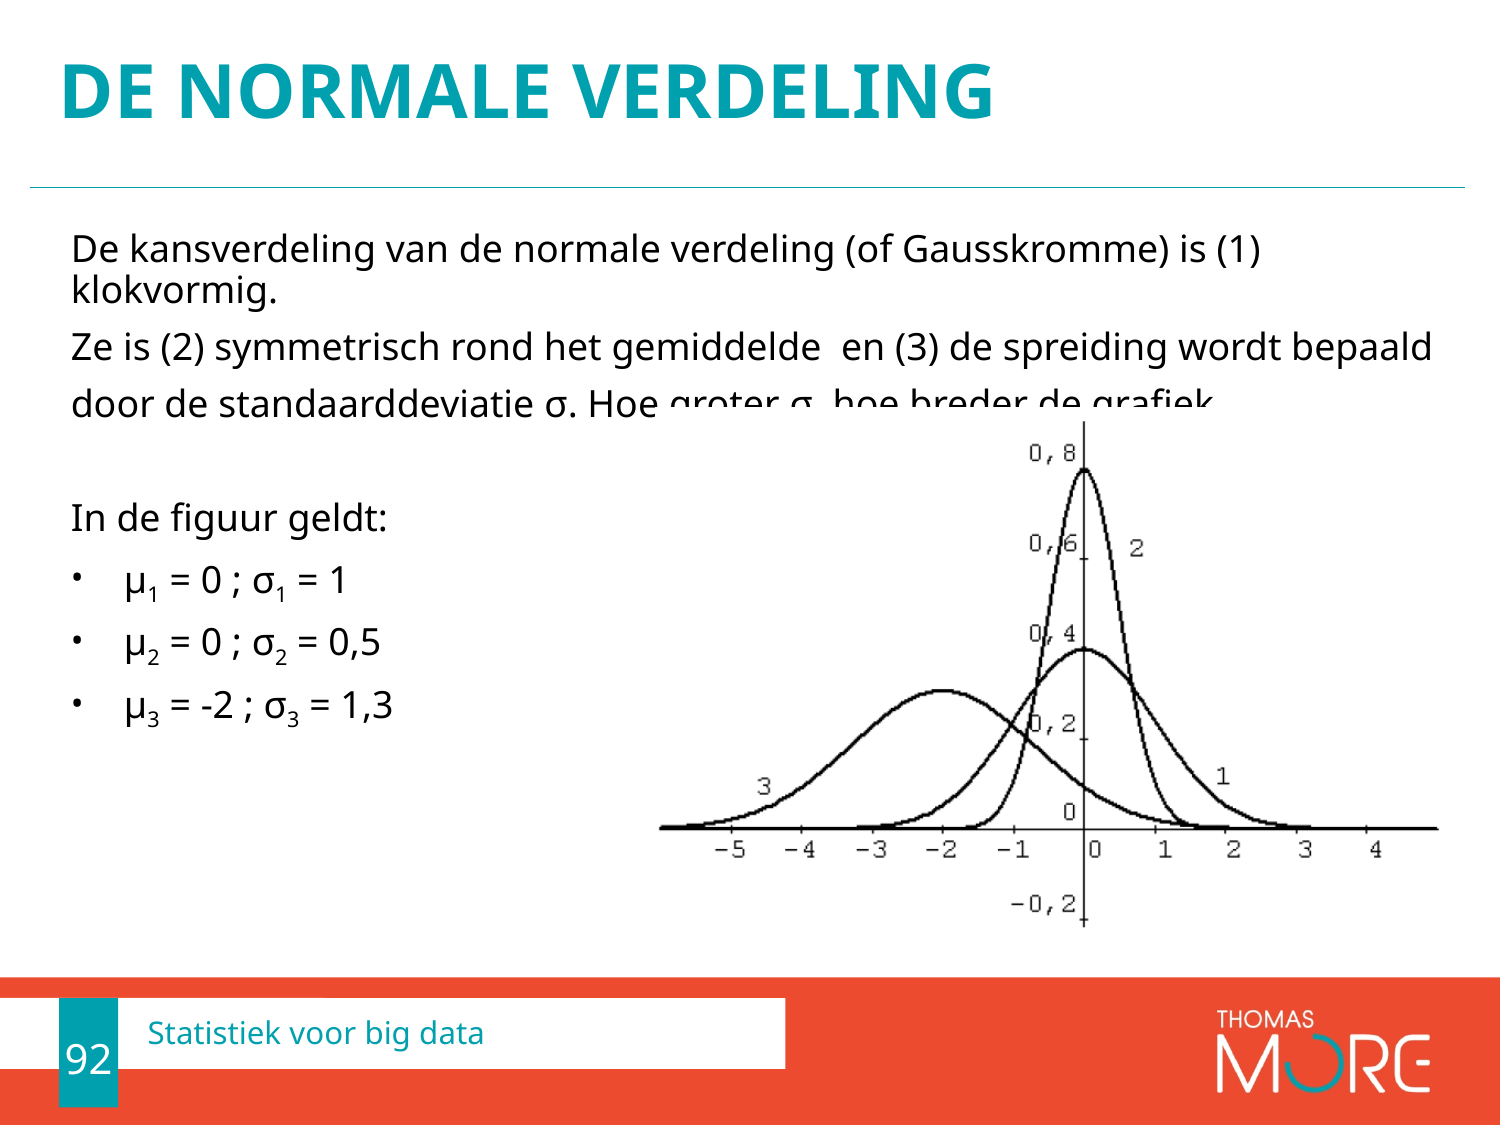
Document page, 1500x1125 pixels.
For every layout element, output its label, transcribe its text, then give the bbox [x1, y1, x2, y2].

slide_number 92 [59, 998, 119, 1108]
footer Statistiek voor big data [123, 998, 786, 1069]
list De kansverdeling van de normale verdeling (of Gausskromme) is (1) klokvormig. Ze is (2) symmetrisch rond het gemiddelde en (3) de spreiding wordt bepaald door de standaarddeviatie σ. Hoe groter σ, hoe breder de grafiek. In de figuur geldt: µ1 = 0 ; σ1 = 1 µ2 = 0 ; σ2 = 0,5 µ3 = -2 ; σ3 = 1,3 [0, 188, 1500, 1012]
picture [1187, 1012, 1459, 1122]
picture [655, 406, 1470, 936]
title De normale verdeling [0, 0, 1500, 188]
